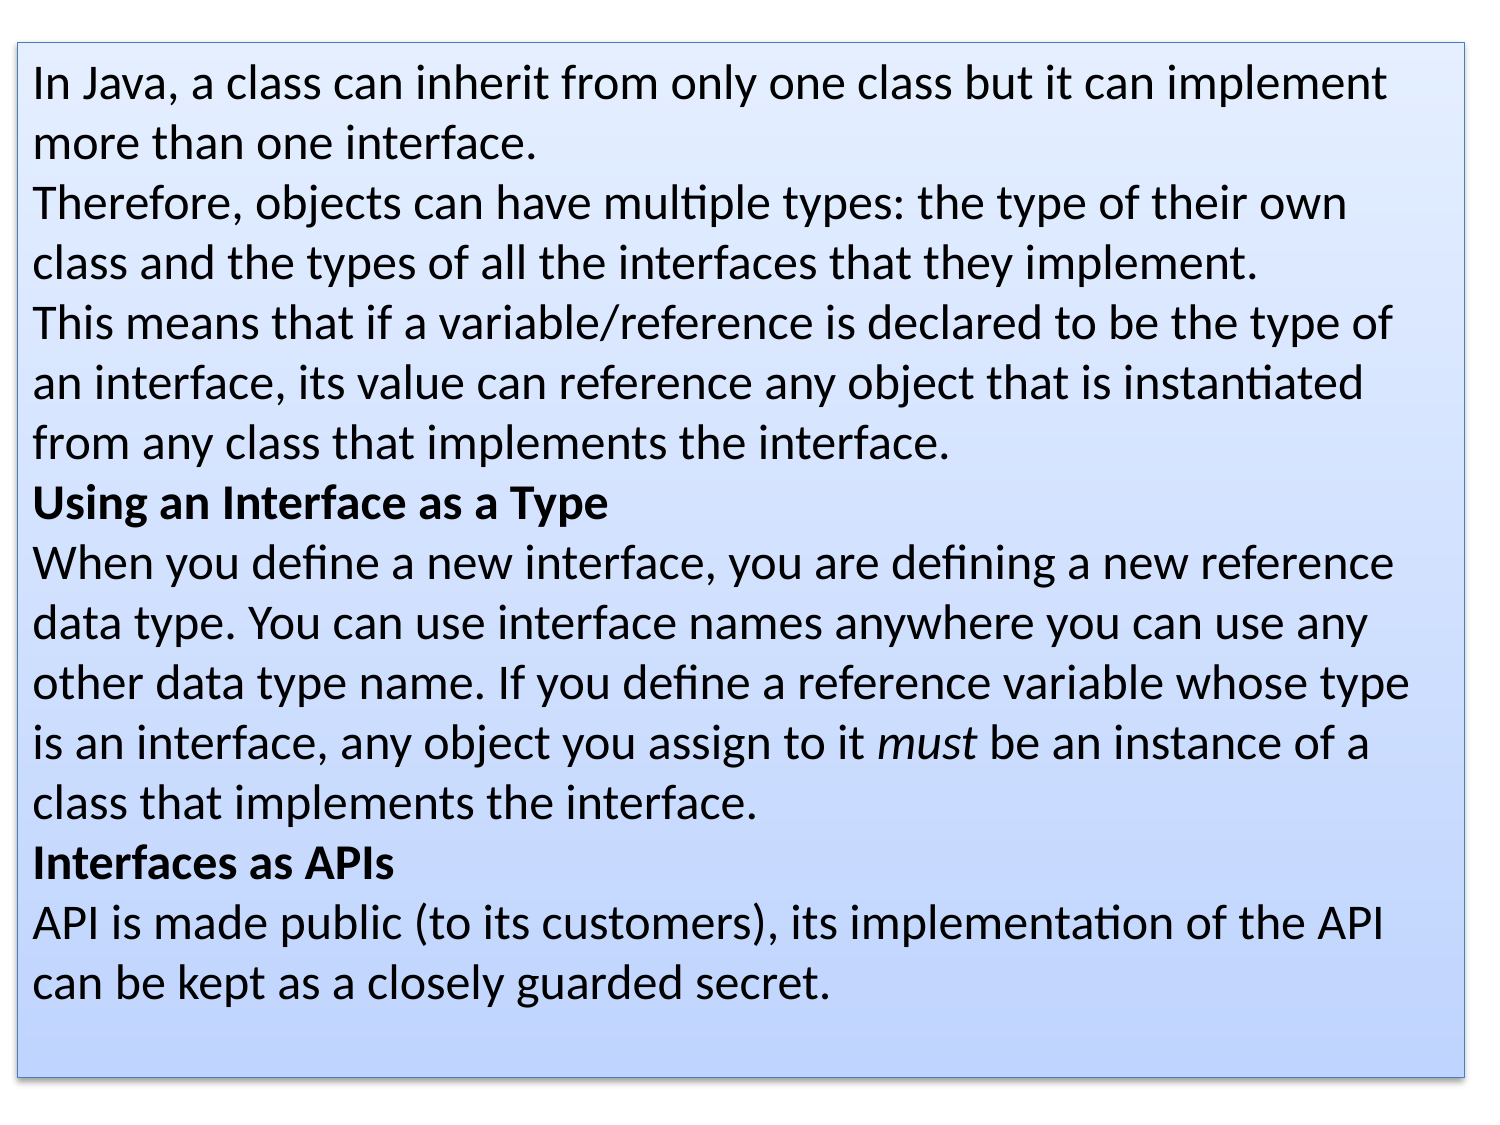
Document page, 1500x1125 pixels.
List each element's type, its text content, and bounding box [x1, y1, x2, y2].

text_box In Java, a class can inherit from only one class but it can implement more than one interface. Therefore, objects can have multiple types: the type of their own class and the types of all the interfaces that they implement. This means that if a variable/reference is declared to be the type of an interface, its value can reference any object that is instantiated from any class that implements the interface. Using an Interface as a Type When you define a new interface, you are defining a new reference data type. You can use interface names anywhere you can use any other data type name. If you define a reference variable whose type is an interface, any object you assign to it must be an instance of a class that implements the interface. Interfaces as APIs API is made public (to its customers), its implementation of the API can be kept as a closely guarded secret. [17, 42, 1465, 1078]
